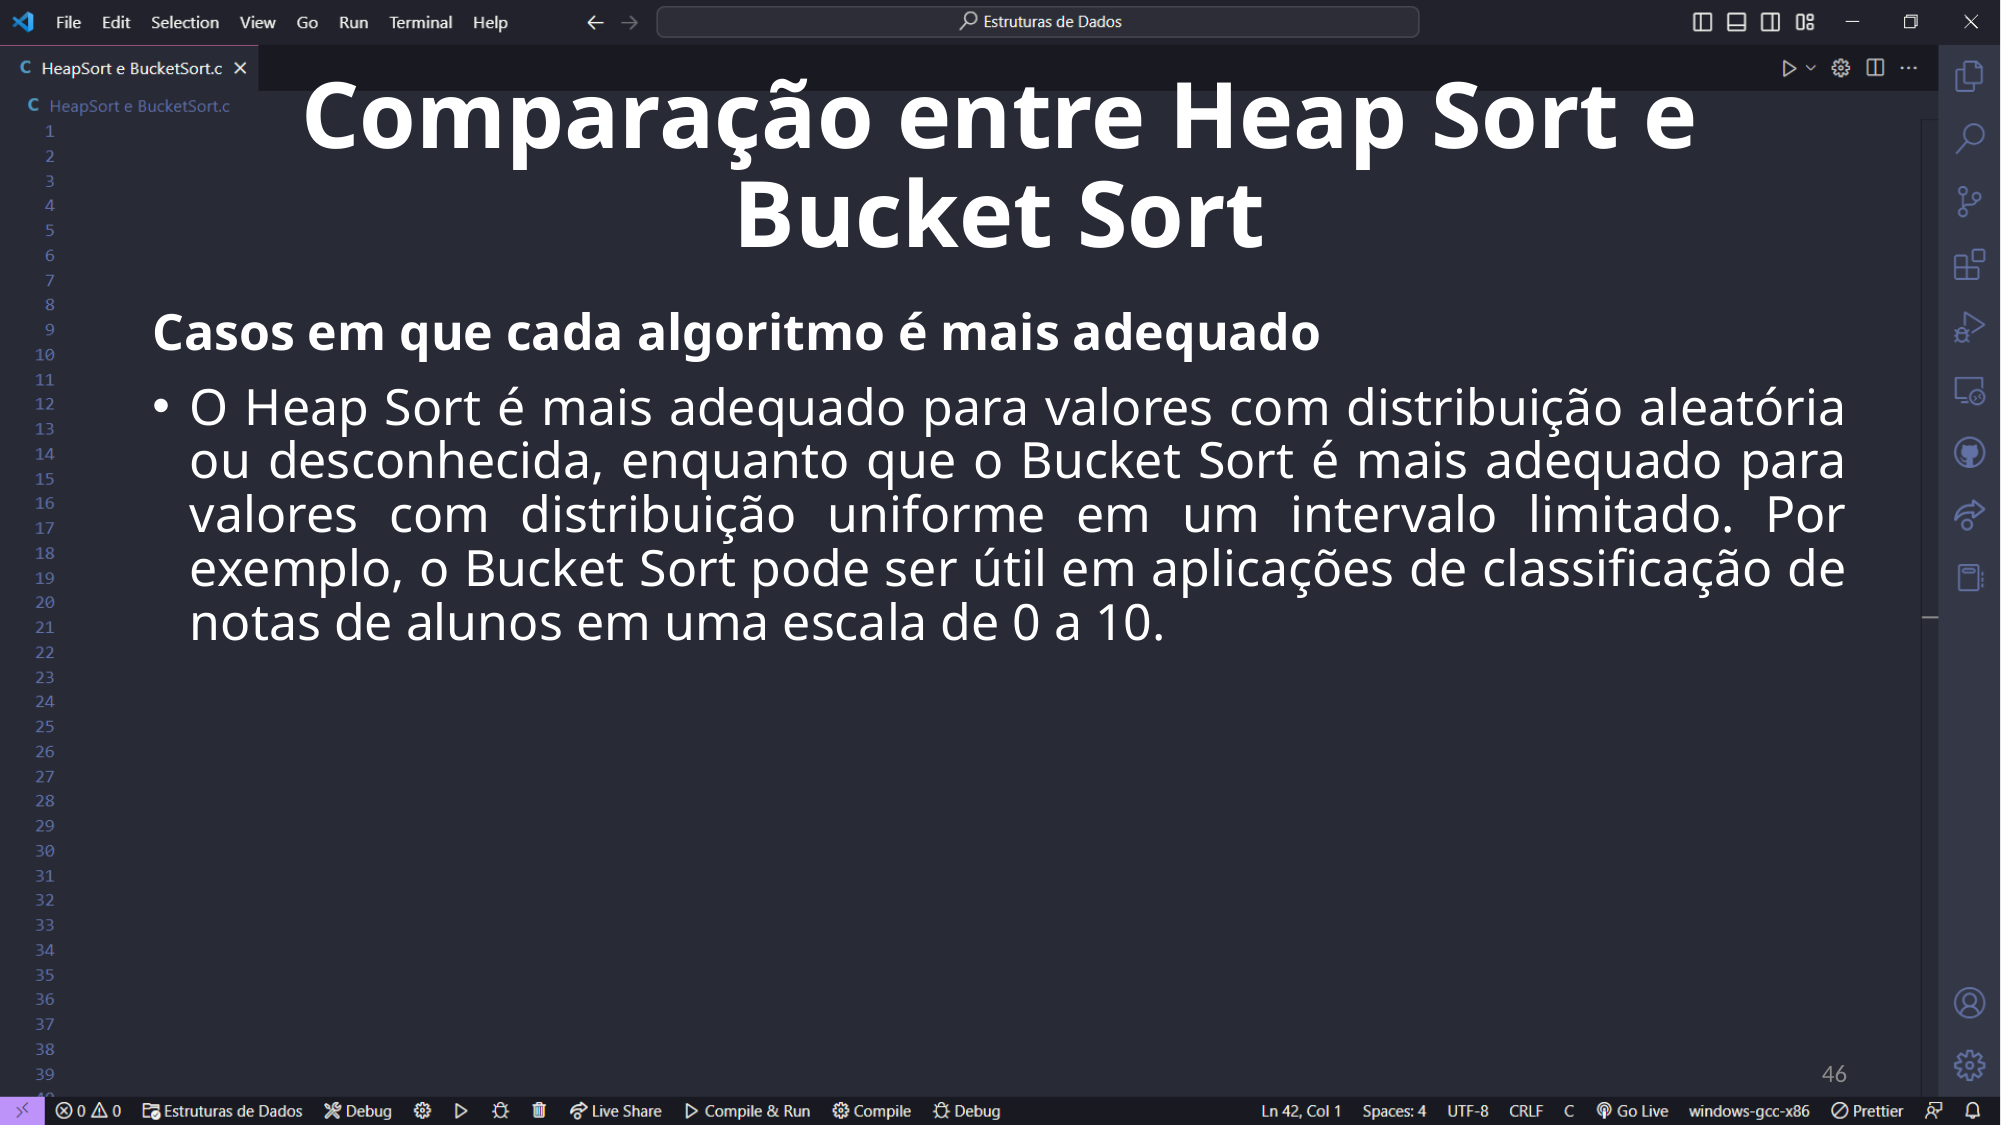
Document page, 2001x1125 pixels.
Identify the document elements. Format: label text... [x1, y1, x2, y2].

slide_number 46 [1412, 1042, 1863, 1103]
title Comparação entre Heap Sort e Bucket Sort [137, 59, 1863, 278]
list Casos em que cada algoritmo é mais adequado O Heap Sort é mais adequado para valores com distribuição aleatória ou desconhecida, enquanto que o Bucket Sort é mais adequado para valores com distribuição uniforme em um intervalo limitado. Por exemplo, o Bucket Sort pode ser útil em aplicações de classificação de notas de alunos em uma escala de 0 a 10. [137, 299, 1863, 1014]
picture [0, 0, 2001, 1125]
